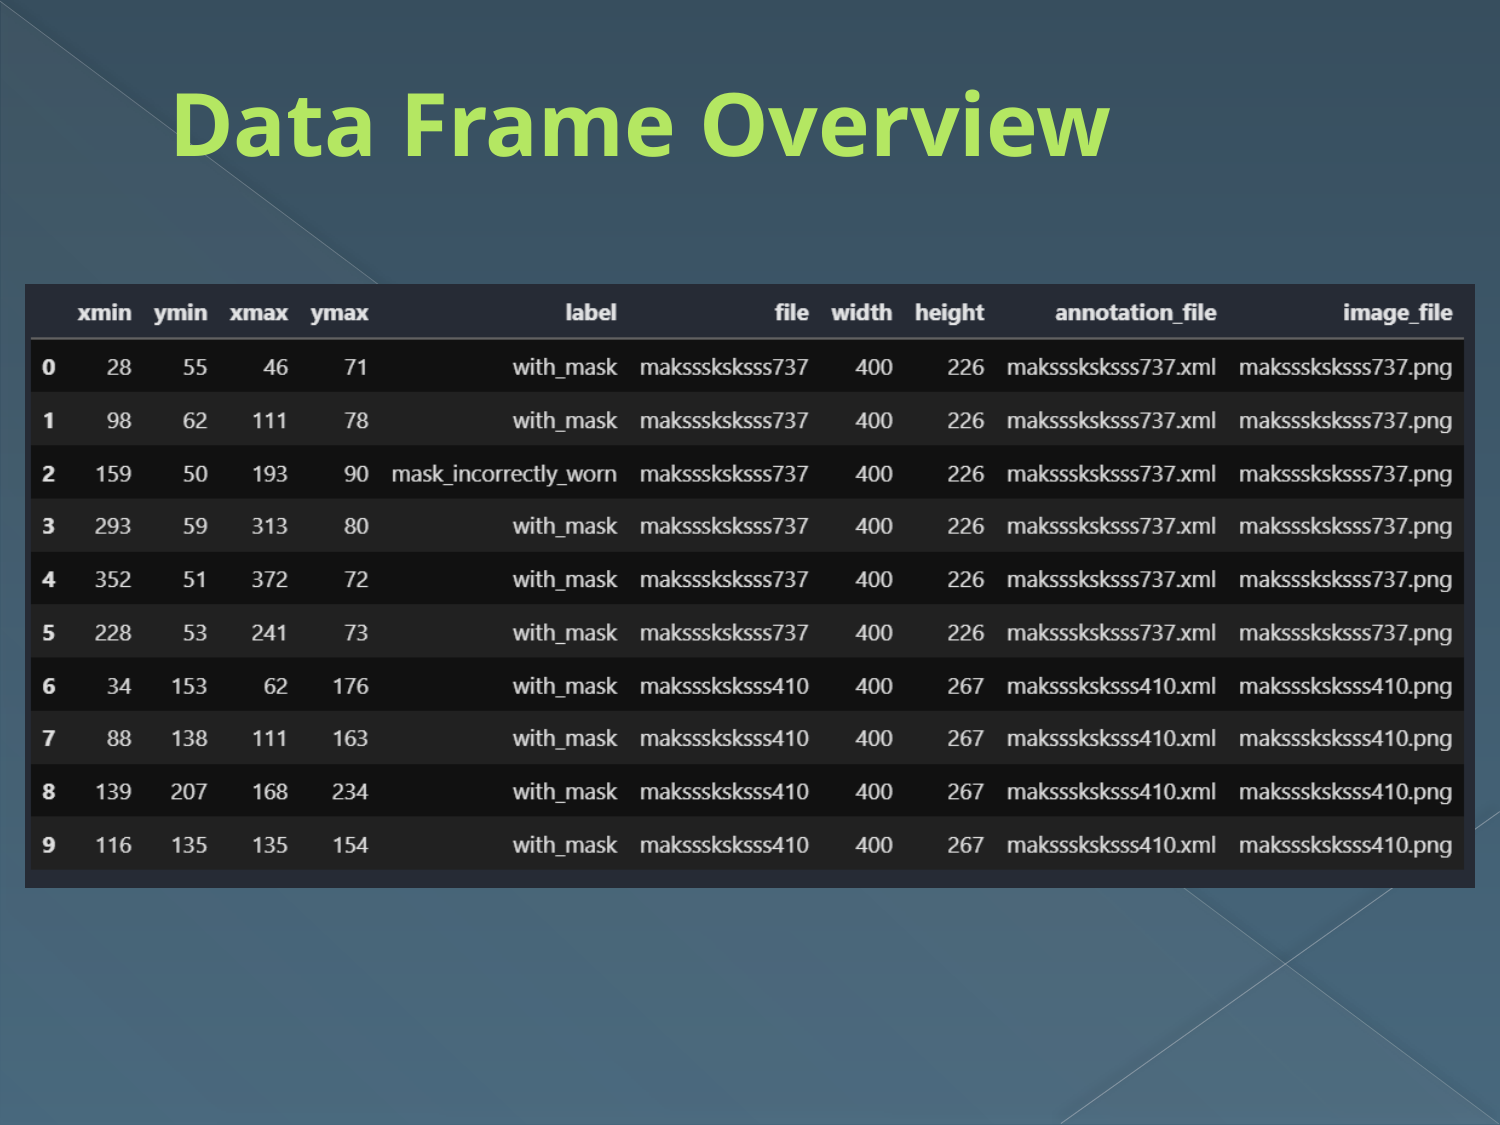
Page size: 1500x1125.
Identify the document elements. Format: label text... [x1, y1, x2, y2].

picture [25, 284, 1476, 888]
title Data Frame Overview [75, 43, 1425, 200]
